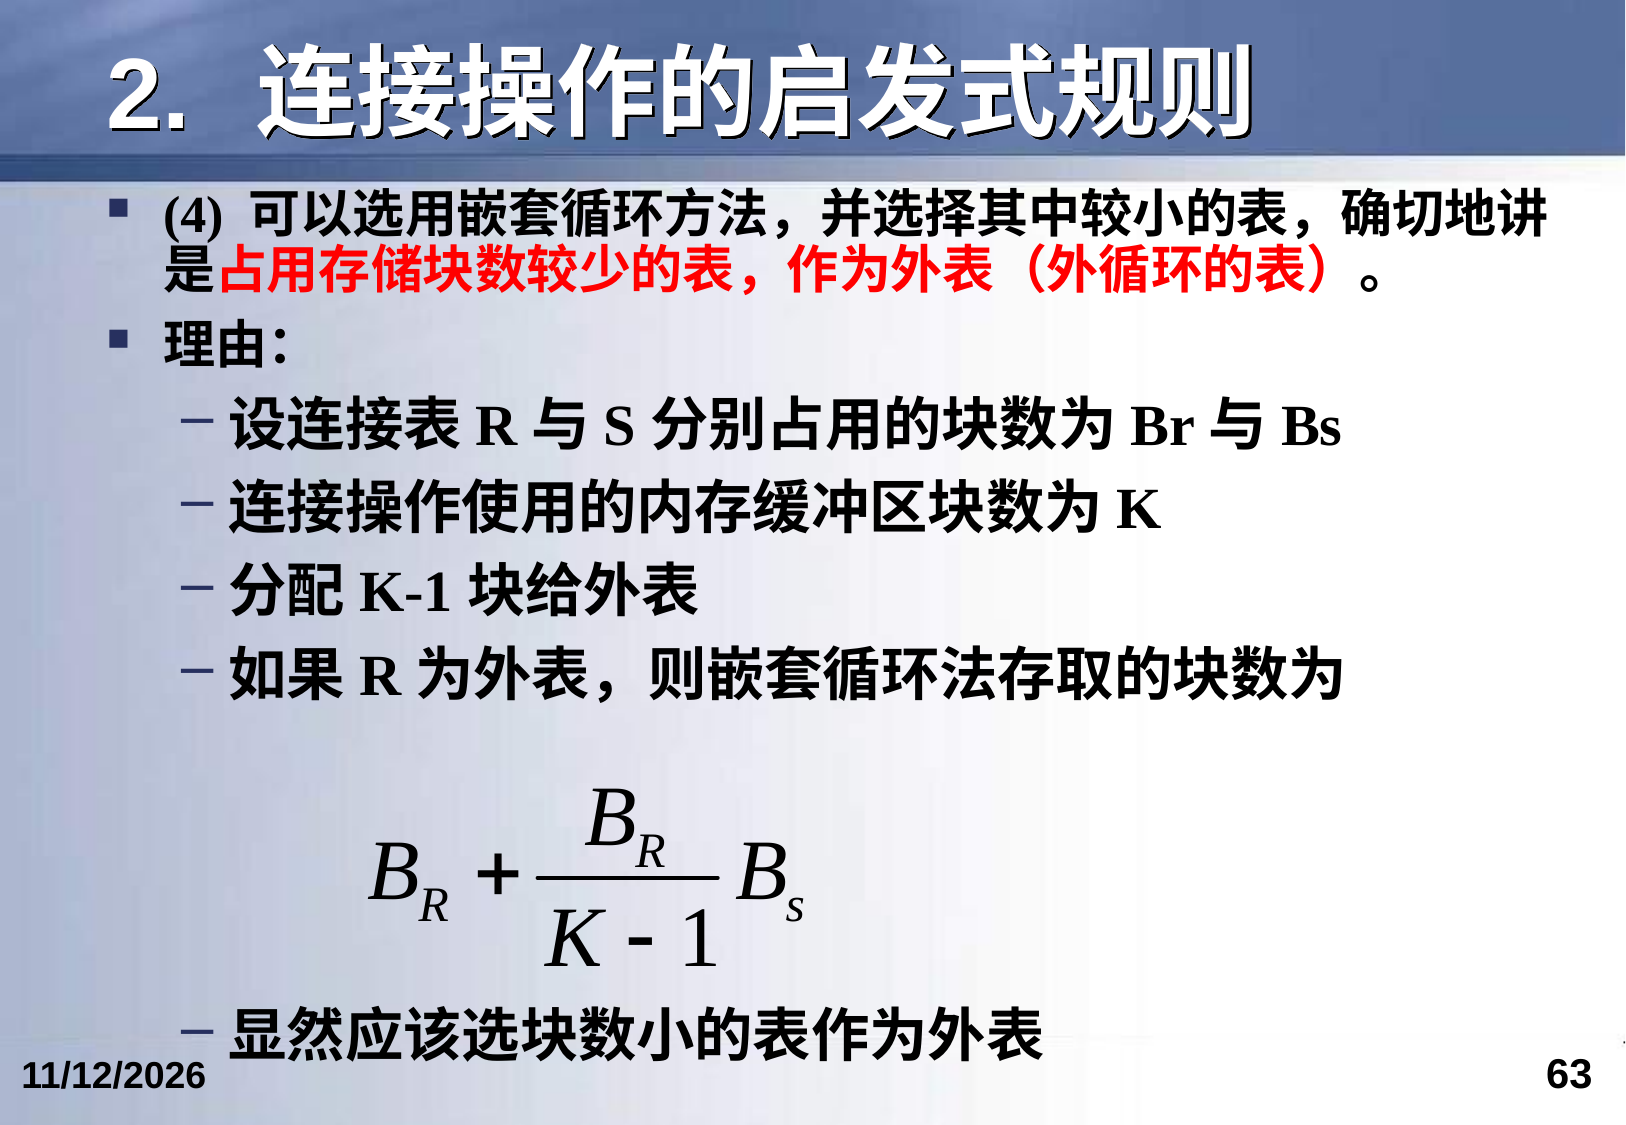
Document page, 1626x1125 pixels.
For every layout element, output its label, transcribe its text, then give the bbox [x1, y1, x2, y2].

title 2. 连接操作的启发式规则 [106, 41, 1554, 150]
list (4) 可以选用嵌套循环方法，并选择其中较小的表，确切地讲是占用存储块数较少的表，作为外表（外循环的表）。 理由： 设连接表R与S分别占用的块数为Br与Bs 连接操作使用的内存缓冲区块数为K 分配K-1块给外表 如果R为外表，则嵌套循环法存取的块数为 显然应该选块数小的表作为外表 [106, 187, 1581, 1079]
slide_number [2, 1041, 380, 1125]
picture [0, 0, 1626, 1125]
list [351, 763, 825, 986]
slide_number 63 [1201, 1037, 1612, 1124]
